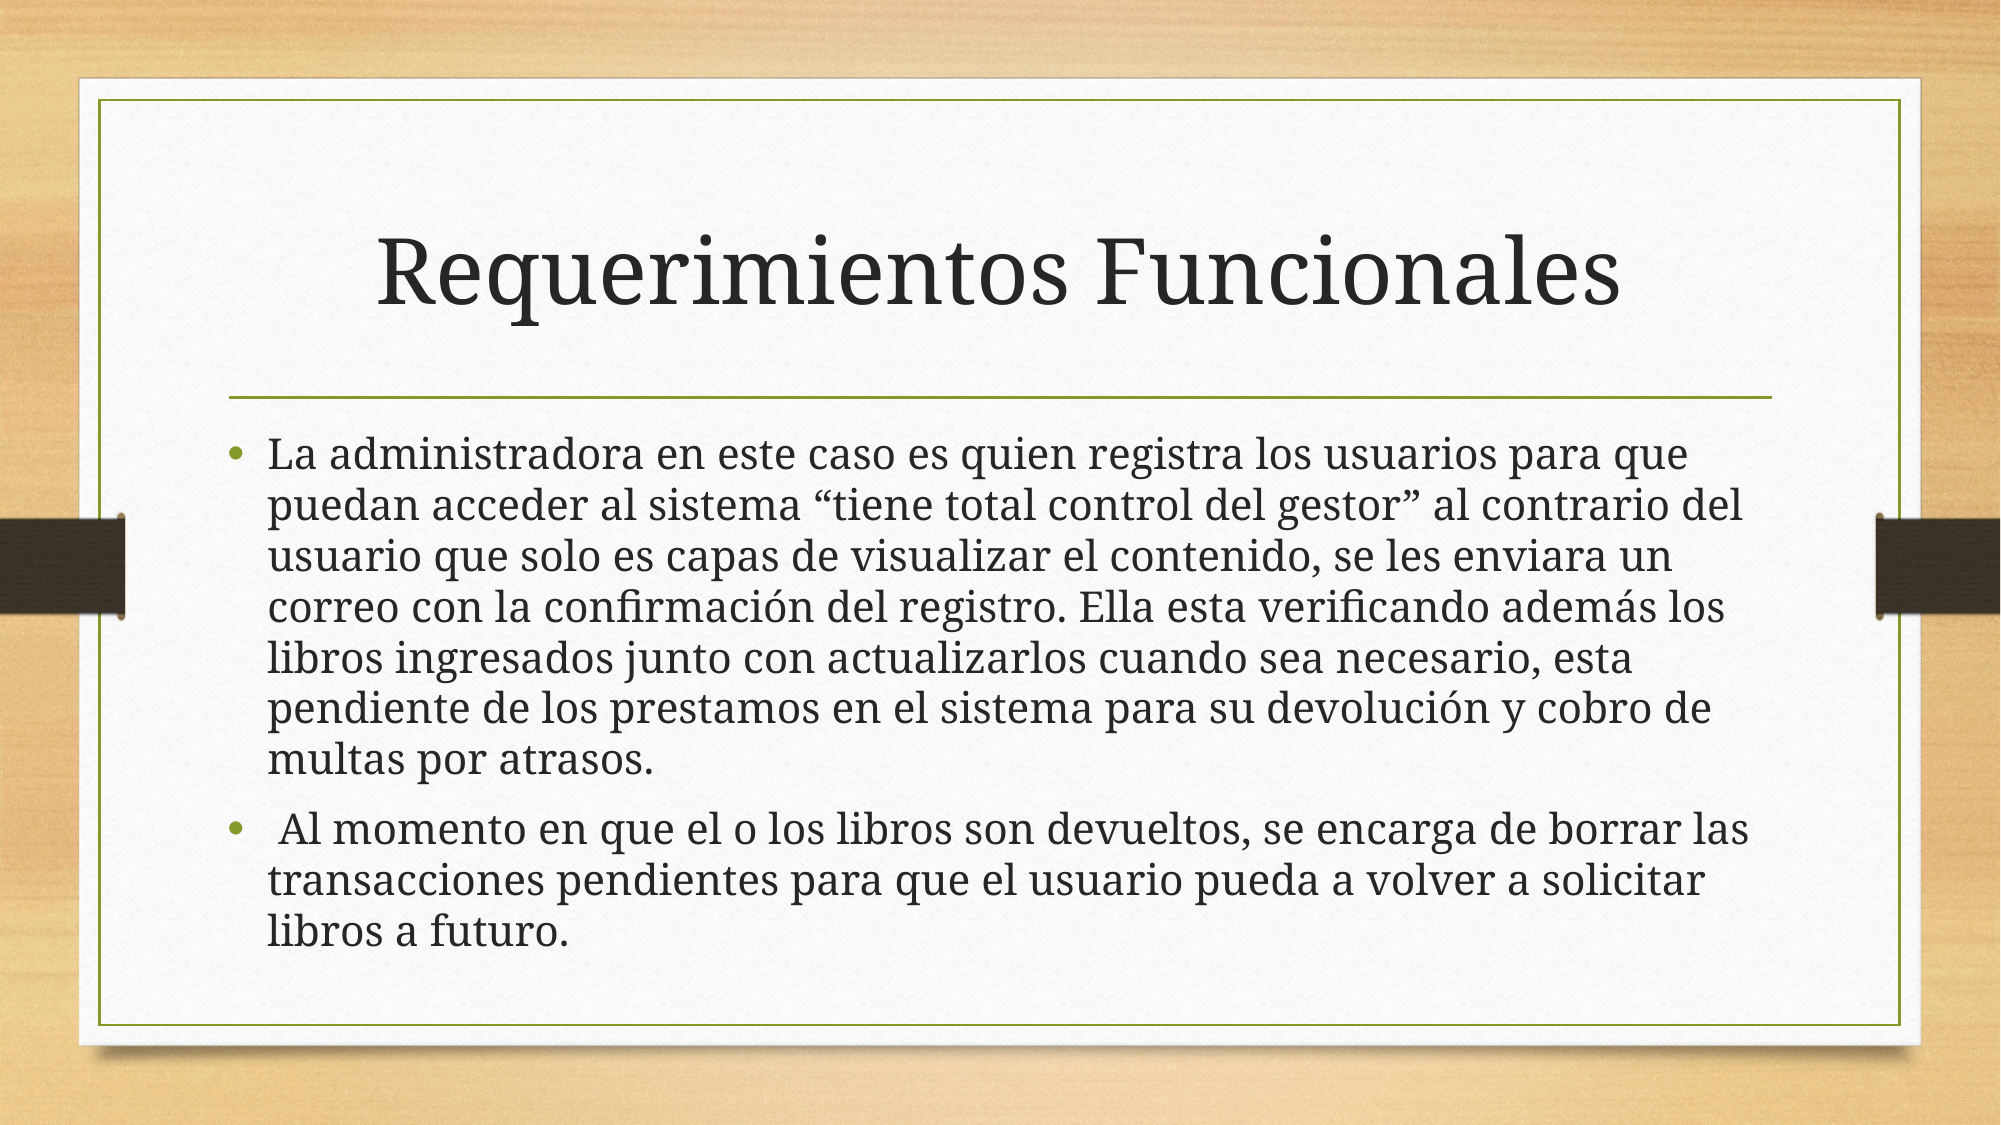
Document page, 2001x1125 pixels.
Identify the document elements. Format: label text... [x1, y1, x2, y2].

picture [0, 0, 2001, 1125]
list La administradora en este caso es quien registra los usuarios para que puedan acceder al sistema “tiene total control del gestor” al contrario del usuario que solo es capas de visualizar el contenido, se les enviara un correo con la confirmación del registro. Ella esta verificando además los libros ingresados junto con actualizarlos cuando sea necesario, esta pendiente de los prestamos en el sistema para su devolución y cobro de multas por atrasos. Al momento en que el o los libros son devueltos, se encarga de borrar las transacciones pendientes para que el usuario pueda a volver a solicitar libros a futuro. [212, 419, 1788, 964]
title Requerimientos Funcionales [212, 161, 1788, 375]
